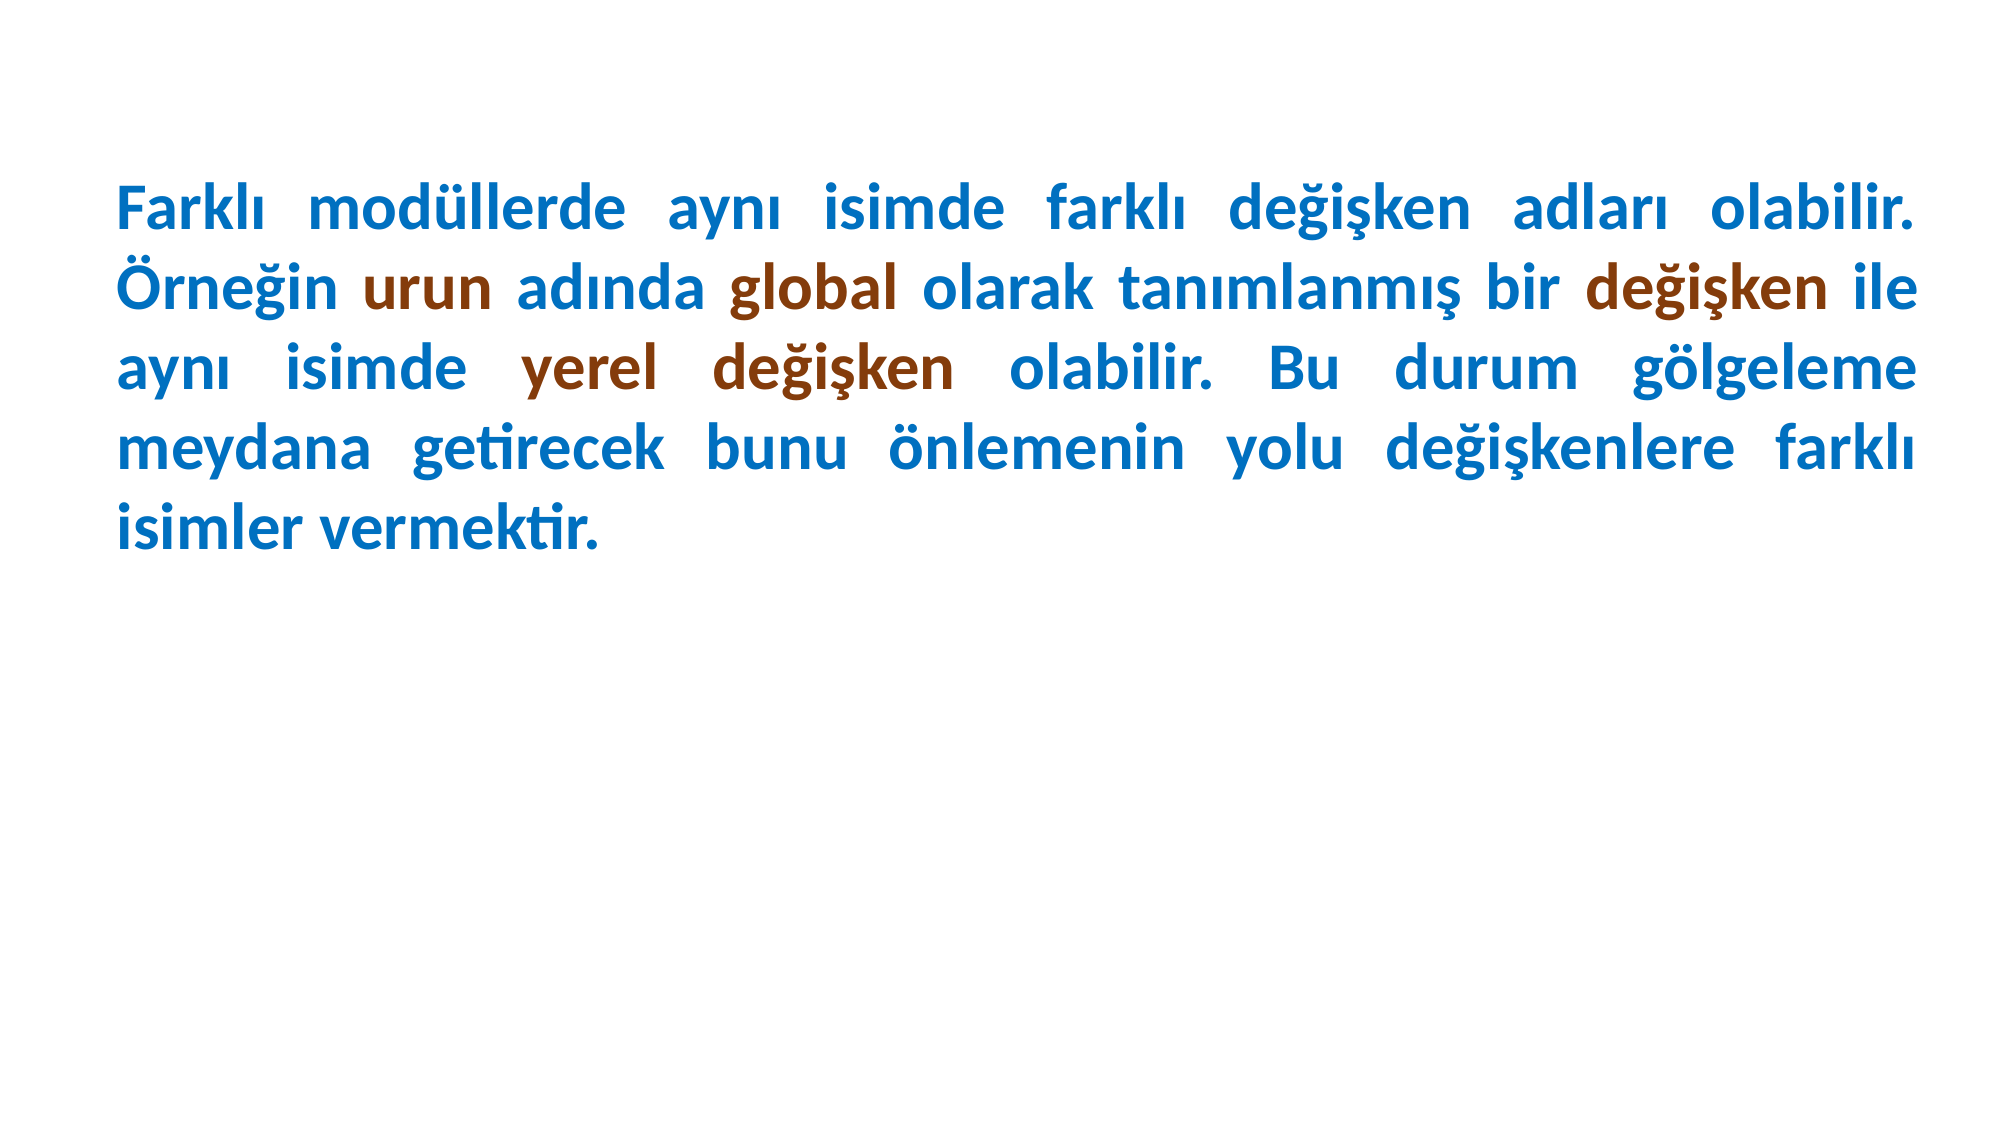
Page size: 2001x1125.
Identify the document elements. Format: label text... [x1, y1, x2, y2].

text_box Farklı modüllerde aynı isimde farklı değişken adları olabilir. Örneğin urun adında global olarak tanımlanmış bir değişken ile aynı isimde yerel değişken olabilir. Bu durum gölgeleme meydana getirecek bunu önlemenin yolu değişkenlere farklı isimler vermektir. [102, 155, 1934, 571]
